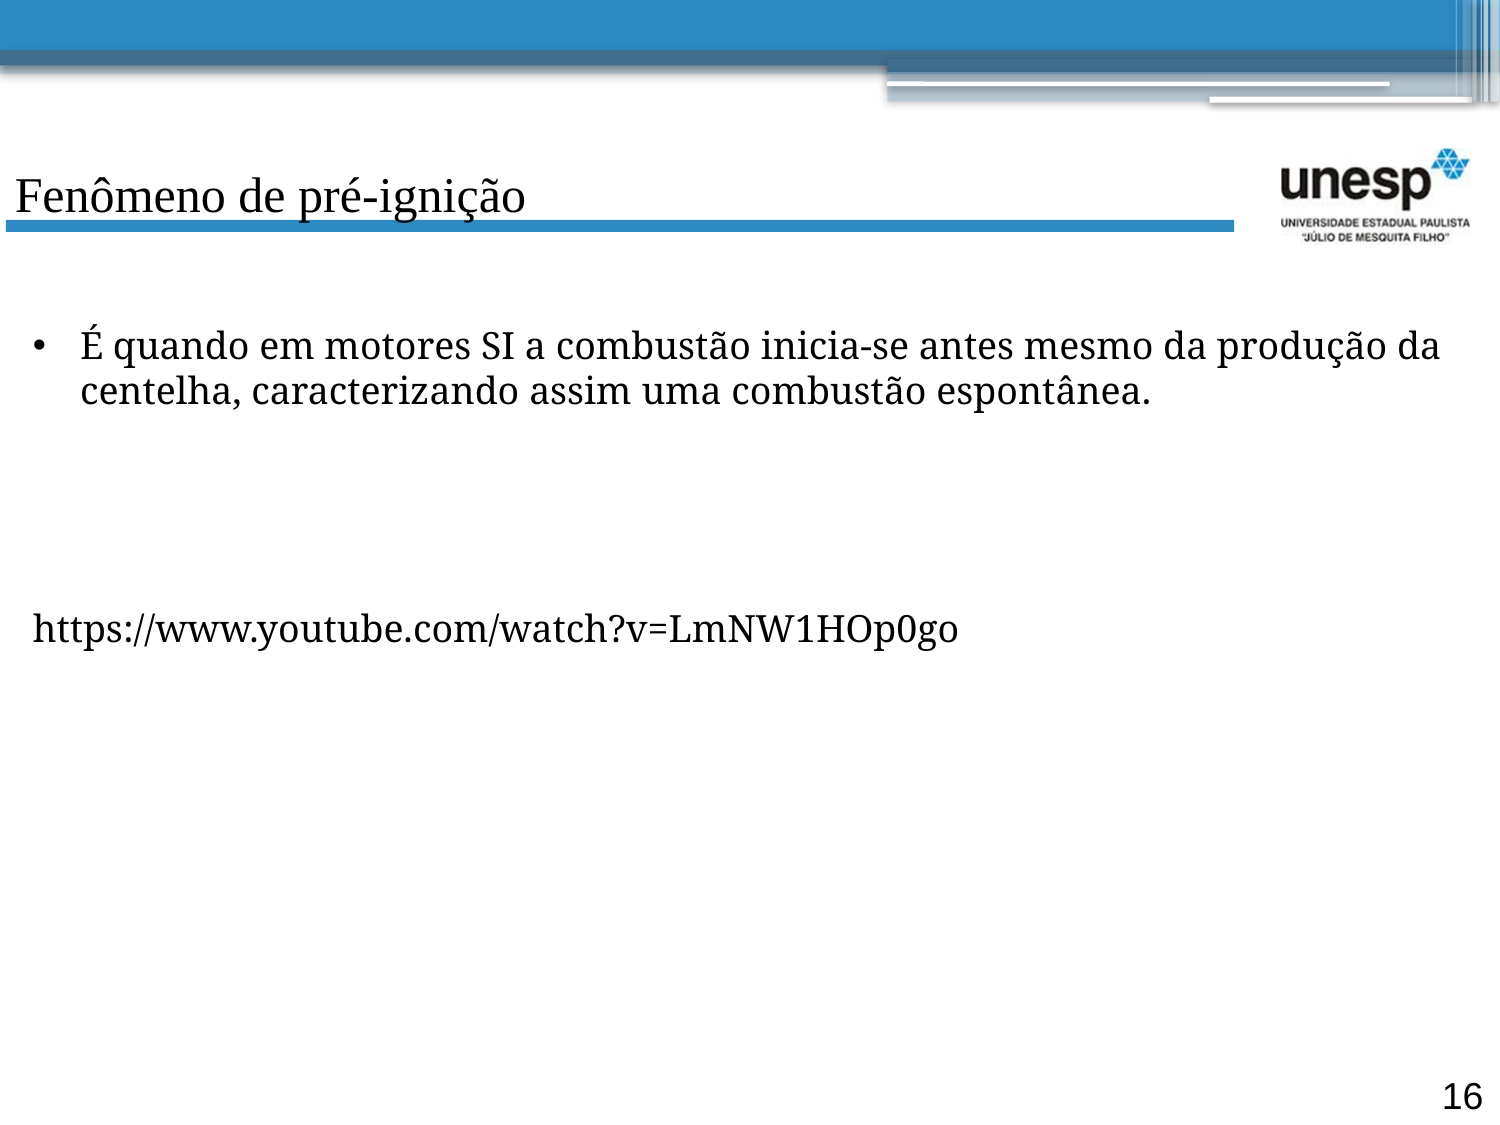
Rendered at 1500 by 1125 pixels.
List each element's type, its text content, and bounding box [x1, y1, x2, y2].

text_box 16 [1427, 1064, 1500, 1125]
picture [1281, 148, 1471, 245]
text_box Fenômeno de pré-ignição [0, 125, 1093, 231]
text_box https://www.youtube.com/watch?v=LmNW1HOp0go [18, 597, 1212, 658]
text_box É quando em motores SI a combustão inicia-se antes mesmo da produção da centelha, caracterizando assim uma combustão espontânea. [18, 314, 1459, 420]
